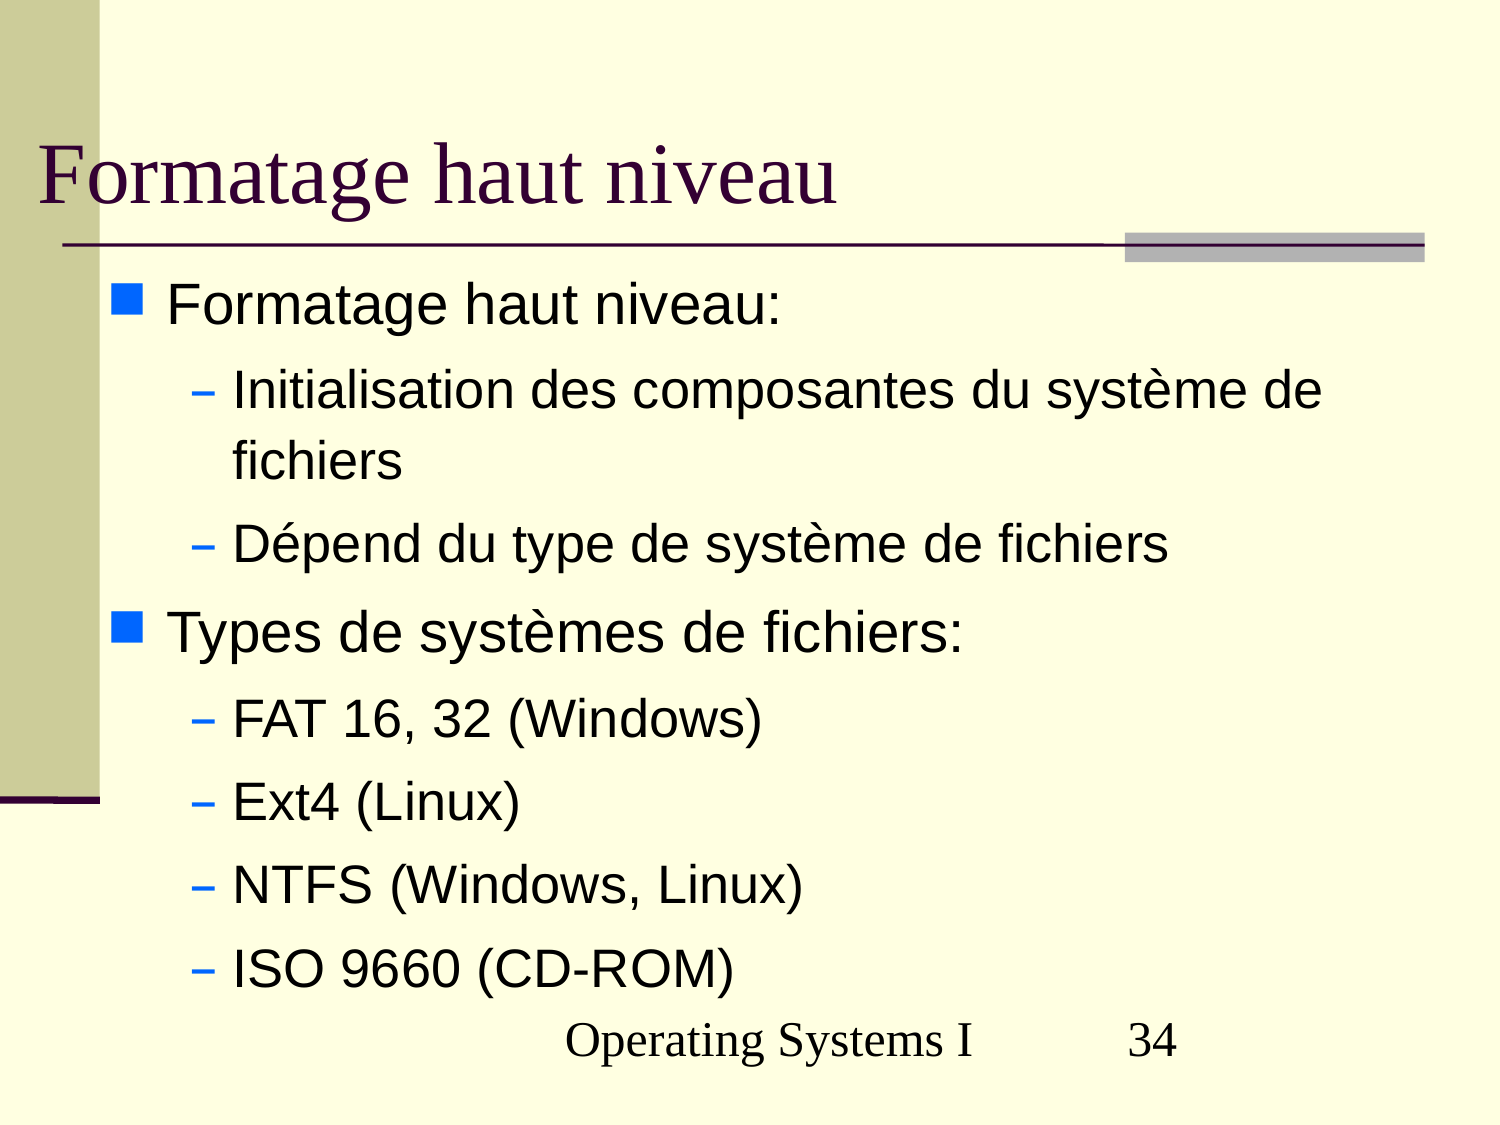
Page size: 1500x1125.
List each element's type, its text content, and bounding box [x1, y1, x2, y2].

list Formatage haut niveau: Initialisation des composantes du système de fichiers Dépend du type de système de fichiers Types de systèmes de fichiers: FAT 16, 32 (Windows) Ext4 (Linux) NTFS (Windows, Linux) ISO 9660 (CD-ROM) [114, 265, 1388, 1057]
title Formatage haut niveau [37, 74, 1311, 263]
footer Operating Systems I [549, 1057, 1037, 1100]
slide_number 34 [1112, 1025, 1425, 1100]
